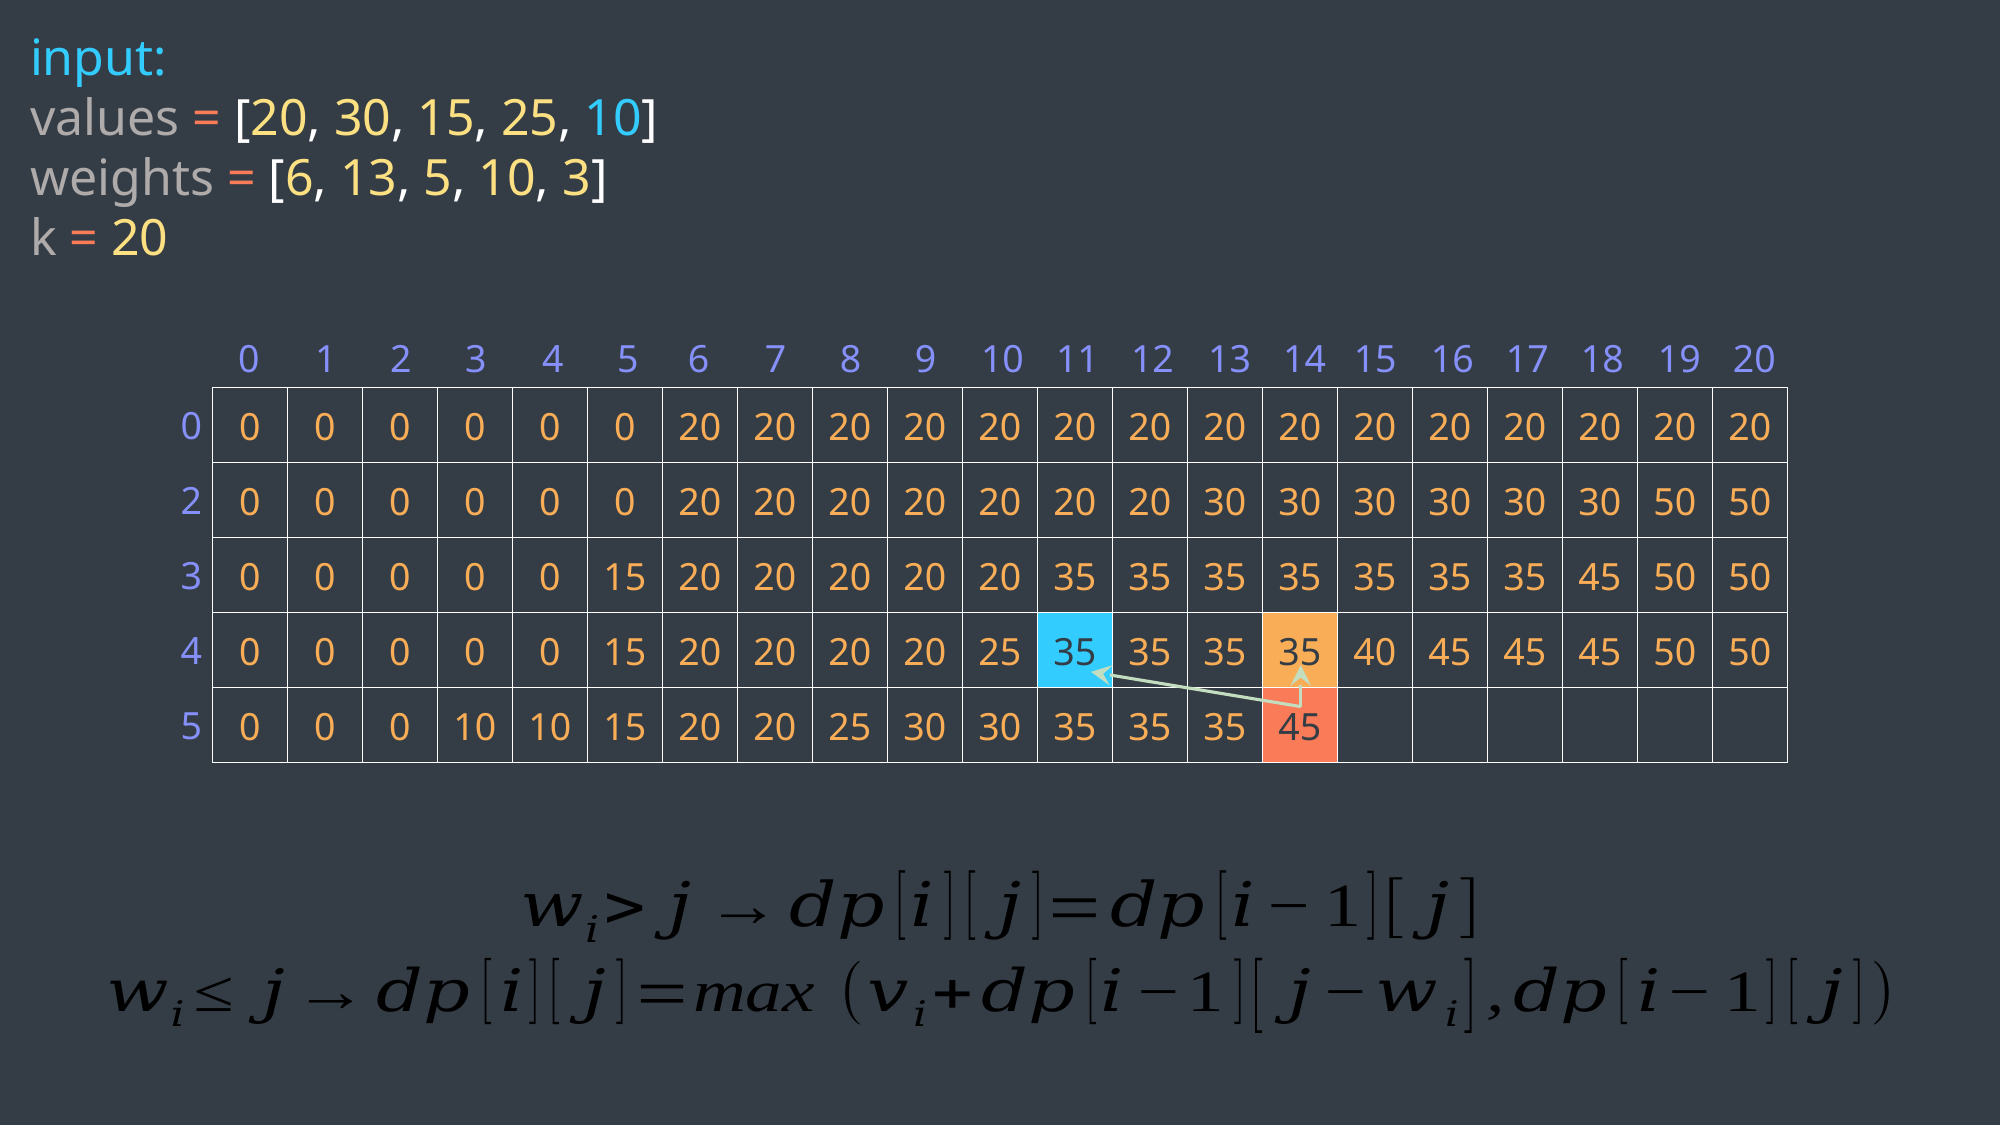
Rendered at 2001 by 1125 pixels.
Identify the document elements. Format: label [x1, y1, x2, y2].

text_box [15, 17, 684, 273]
text_box [164, 328, 1799, 763]
